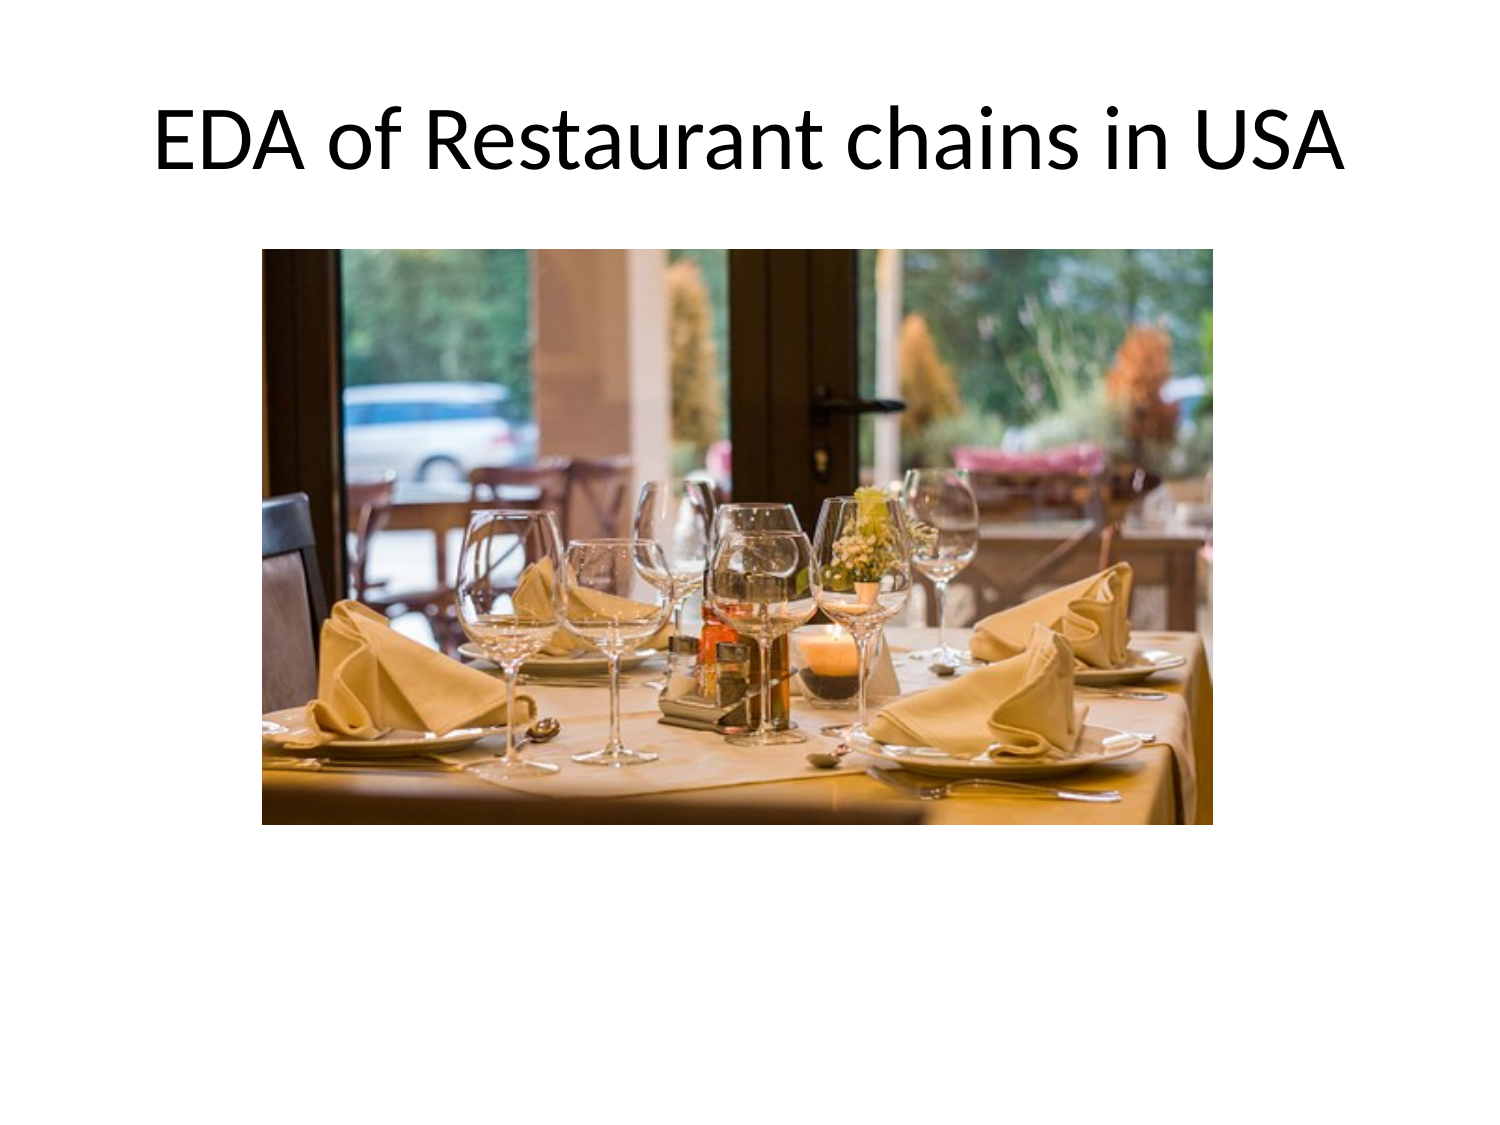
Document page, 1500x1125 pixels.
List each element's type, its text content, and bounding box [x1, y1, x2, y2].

picture [262, 249, 1213, 826]
title EDA of Restaurant chains in USA [112, 12, 1388, 254]
